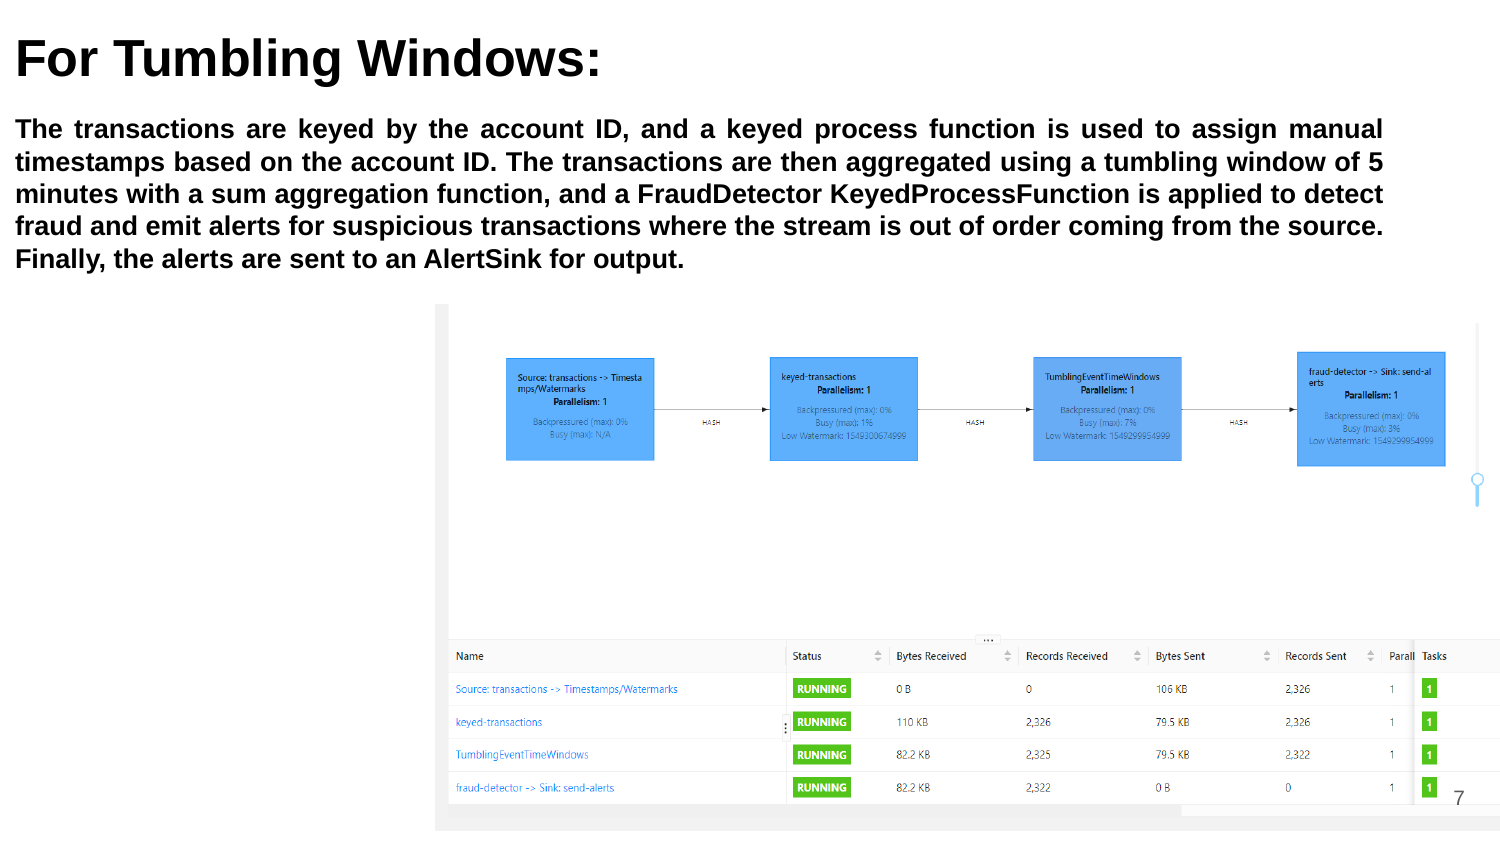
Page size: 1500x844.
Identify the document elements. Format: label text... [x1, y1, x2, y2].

picture [435, 304, 1500, 832]
list For Tumbling Windows: The transactions are keyed by the account ID, and a keyed process function is used to assign manual timestamps based on the account ID. The transactions are then aggregated using a tumbling window of 5 minutes with a sum aggregation function, and a FraudDetector KeyedProcessFunction is applied to detect fraud and emit alerts for suspicious transactions where the stream is out of order coming from the source. Finally, the alerts are sent to an AlertSink for output. [0, 0, 1398, 561]
